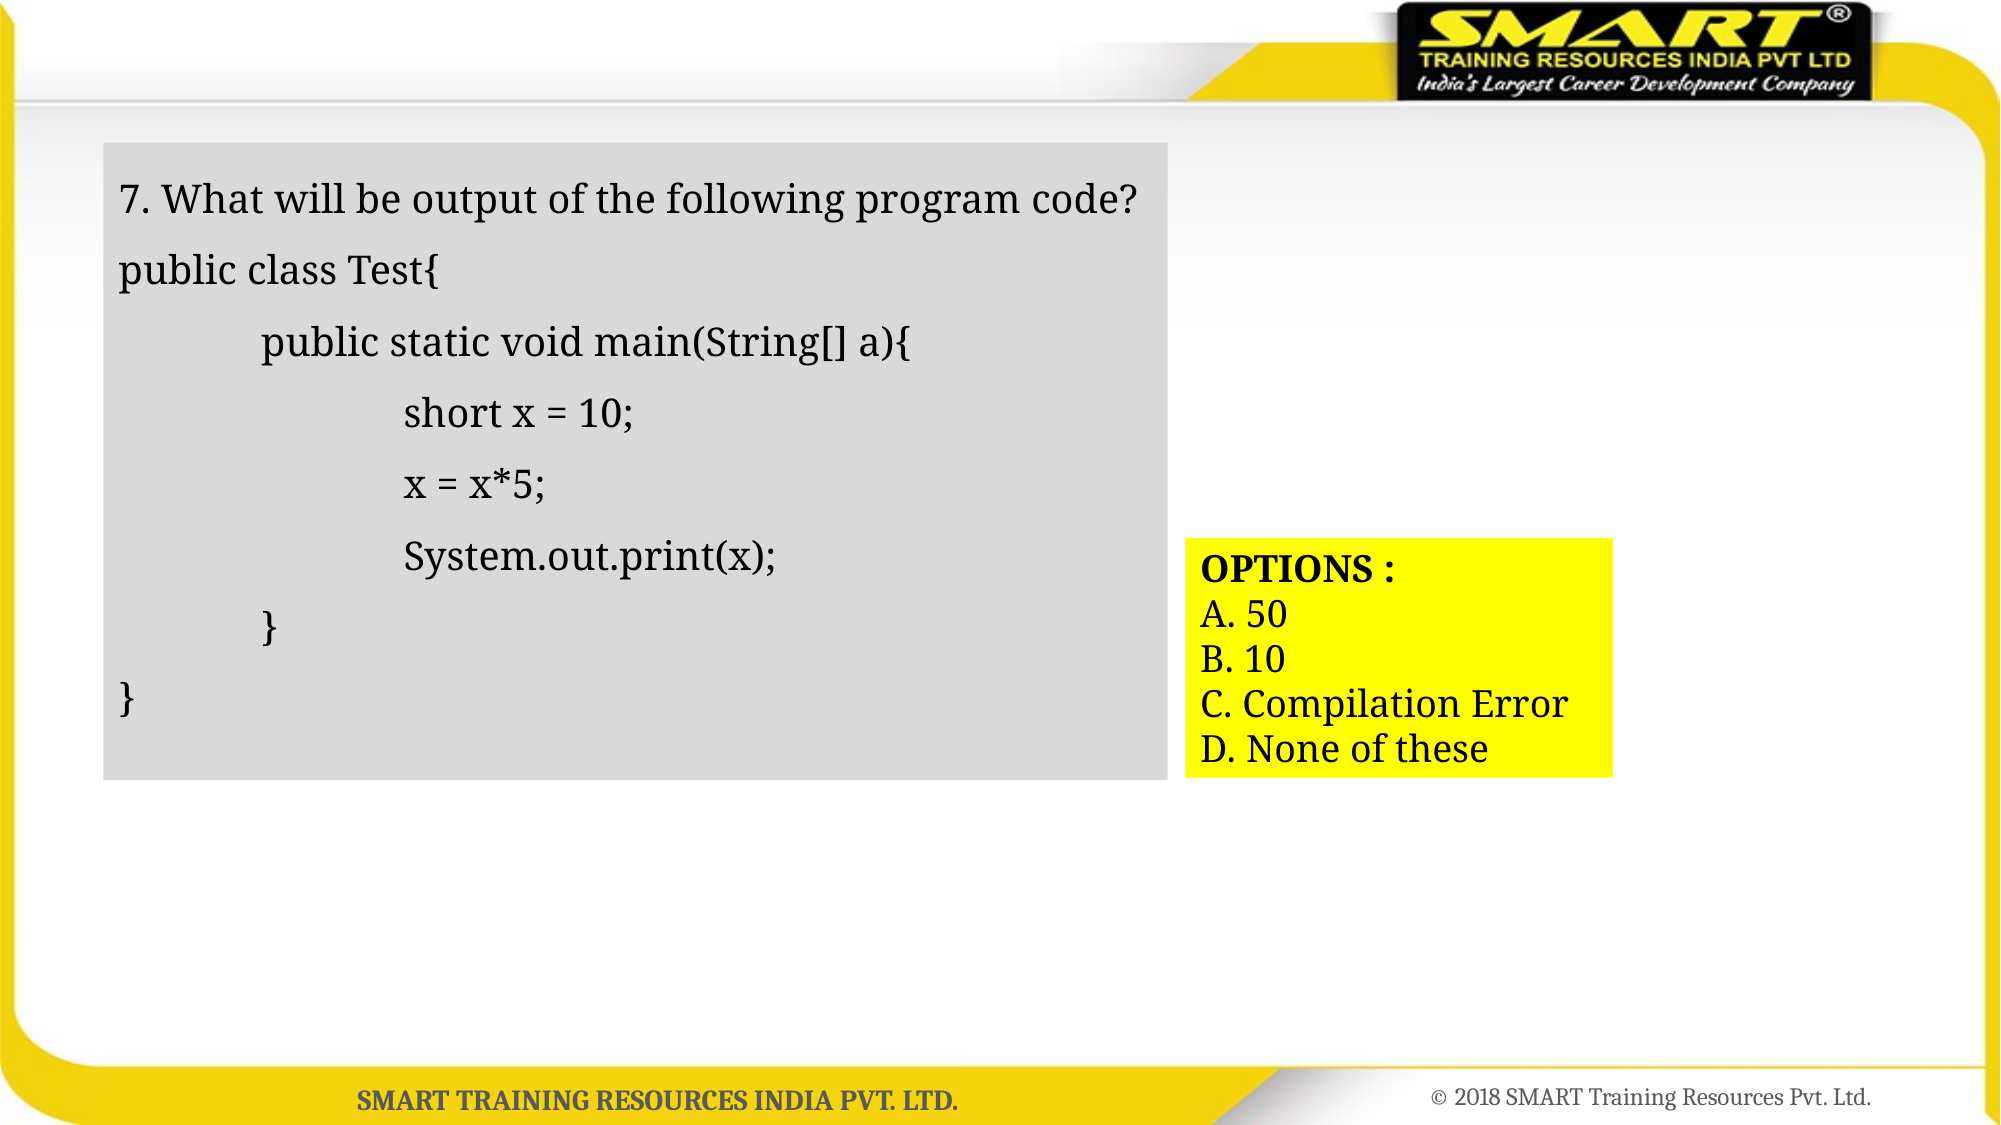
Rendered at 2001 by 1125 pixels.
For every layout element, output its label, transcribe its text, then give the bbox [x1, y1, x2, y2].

text_box OPTIONS : A. 50 B. 10 C. Compilation Error D. None of these [1185, 537, 1613, 778]
picture [0, 0, 2000, 1125]
list 7. What will be output of the following program code? public class Test{ public static void main(String[] a){ short x = 10; x = x*5; System.out.print(x); } } [103, 142, 1168, 781]
